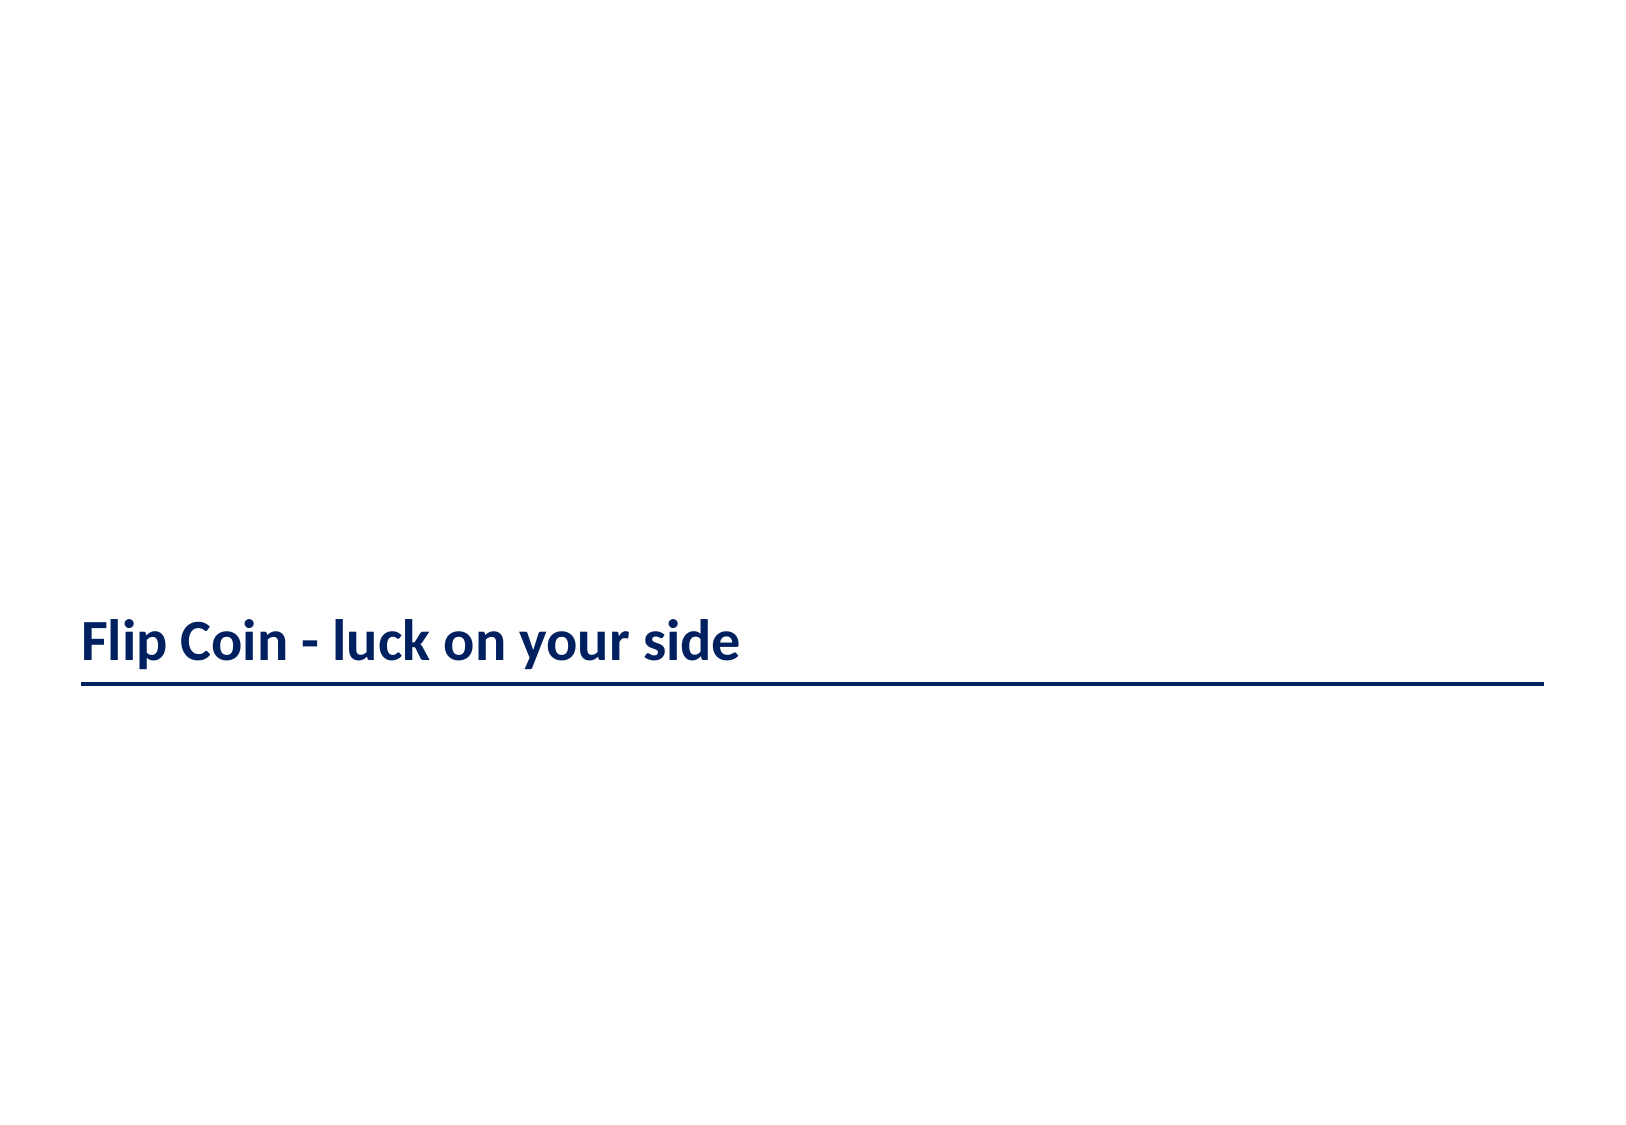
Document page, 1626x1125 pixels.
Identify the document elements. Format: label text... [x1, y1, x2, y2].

title Flip Сoin - luck on your side [81, 530, 1543, 681]
